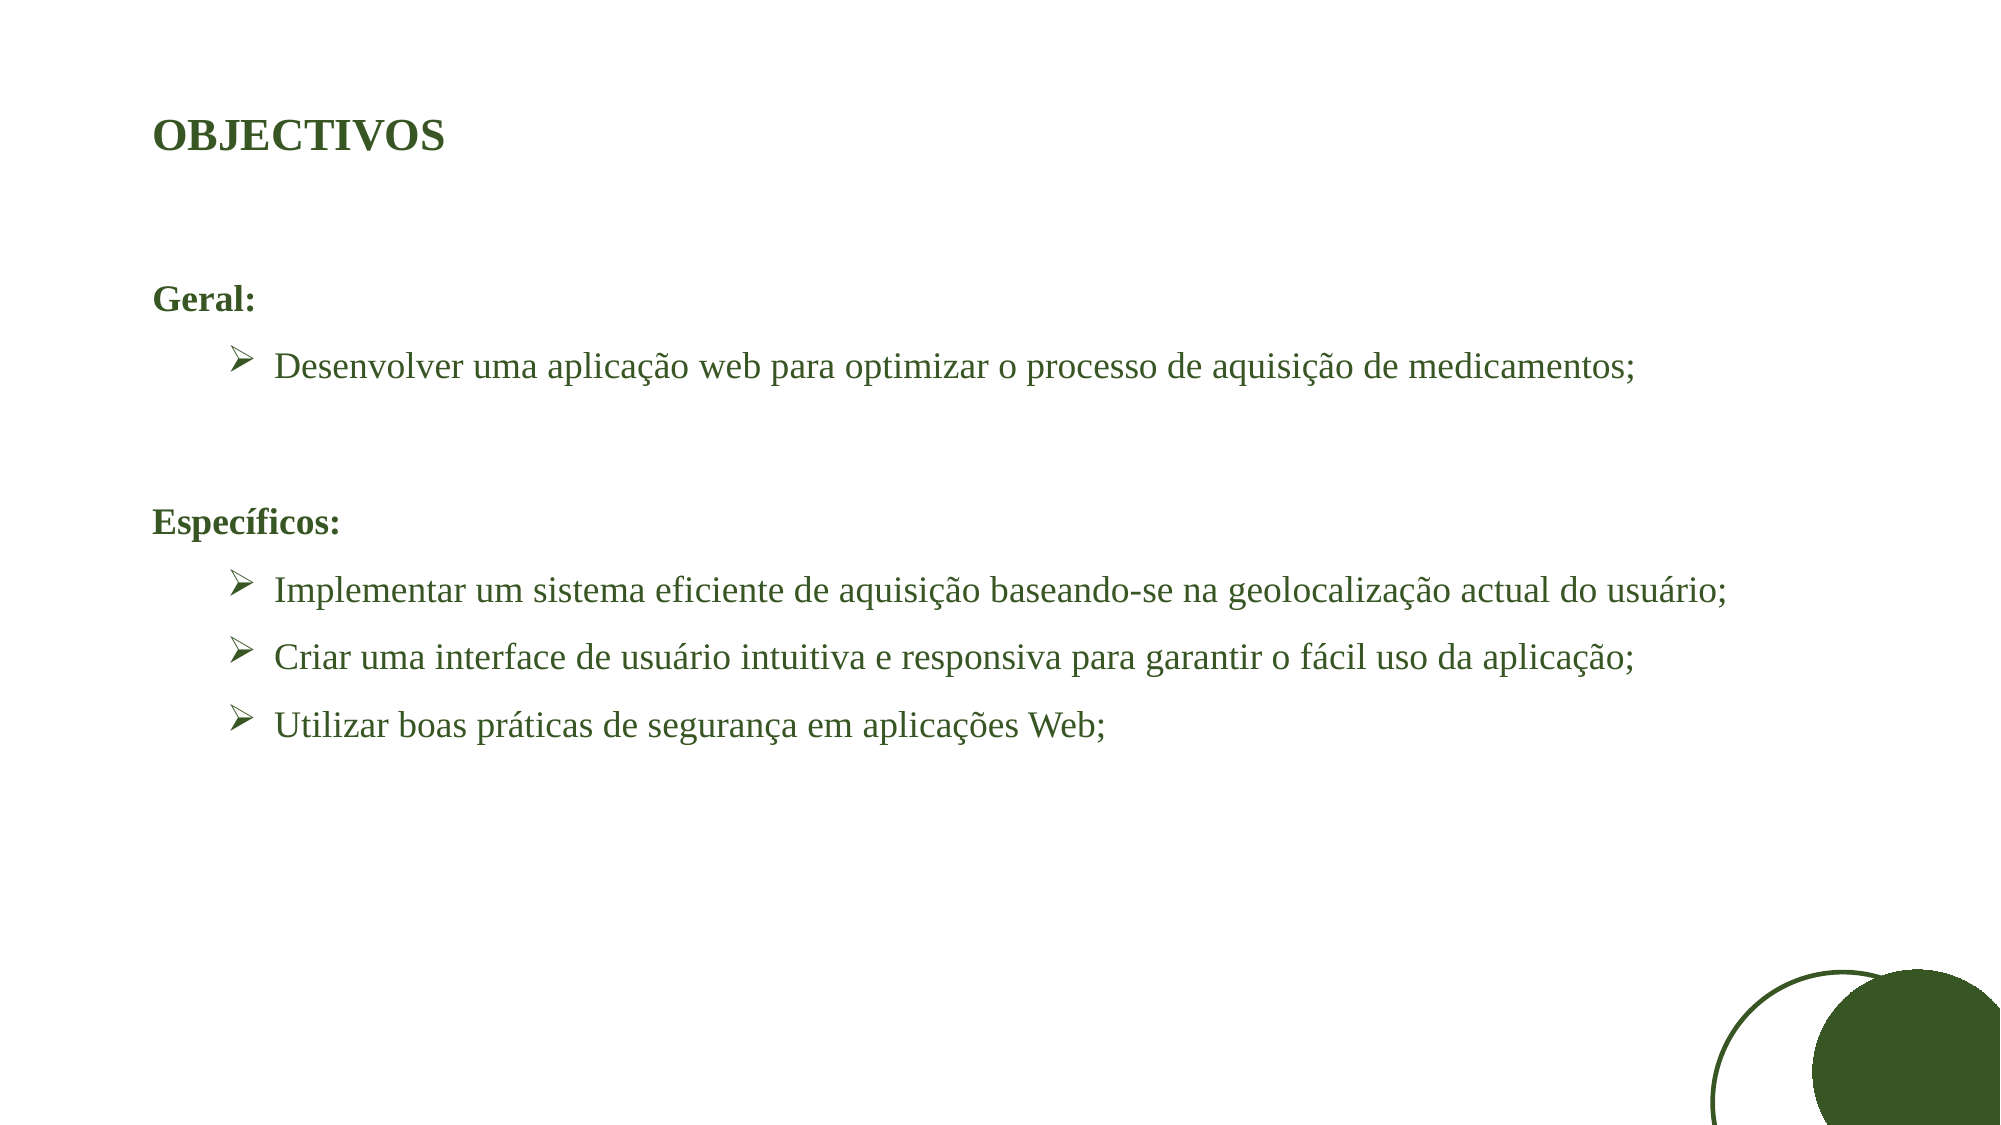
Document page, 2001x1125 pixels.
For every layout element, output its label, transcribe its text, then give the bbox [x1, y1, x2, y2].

text_box OBJECTIVOS [137, 97, 707, 167]
text_box Específicos: Implementar um sistema eficiente de aquisição baseando-se na geolocalização actual do usuário; Criar uma interface de usuário intuitiva e responsiva para garantir o fácil uso da aplicação; Utilizar boas práticas de segurança em aplicações Web; [137, 467, 1788, 845]
text_box [1712, 972, 1973, 1125]
text_box Geral: Desenvolver uma aplicação web para optimizar o processo de aquisição de medicamentos; [137, 243, 1843, 394]
text_box [1879, 969, 2000, 1125]
